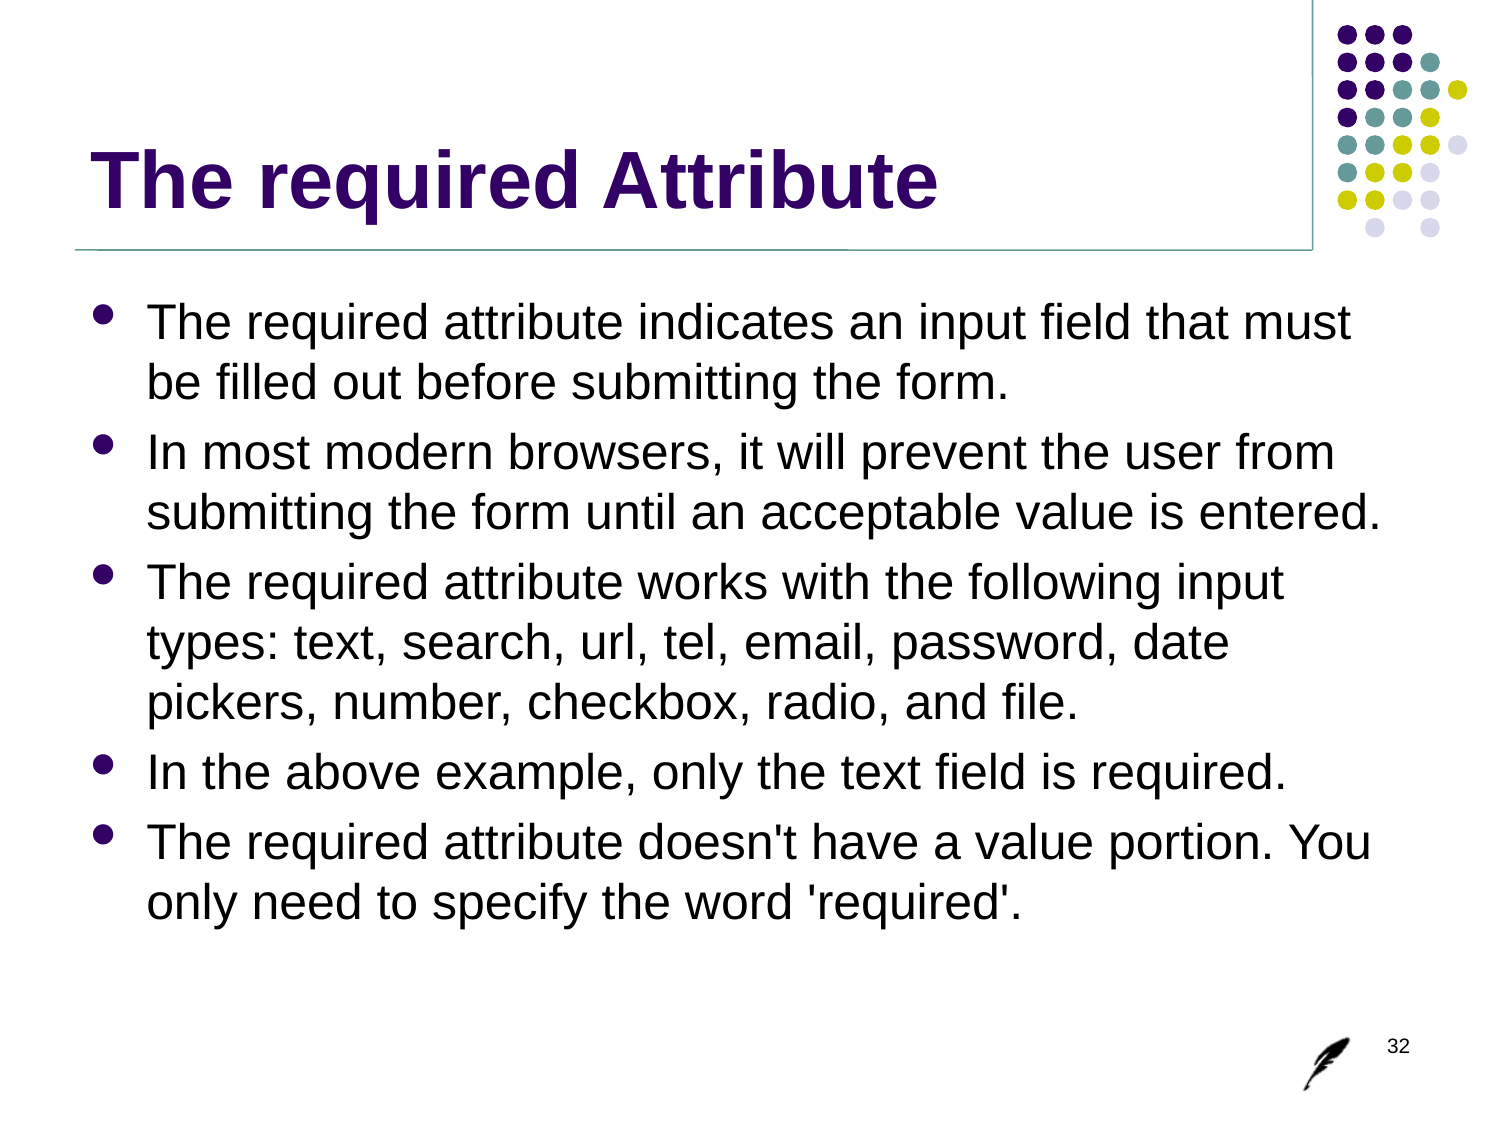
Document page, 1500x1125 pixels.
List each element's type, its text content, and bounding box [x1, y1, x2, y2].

title The required Attribute [75, 20, 1313, 233]
slide_number 32 [1074, 1025, 1425, 1100]
list The required attribute indicates an input field that must be filled out before submitting the form. In most modern browsers, it will prevent the user from submitting the form until an acceptable value is entered. The required attribute works with the following input types: text, search, url, tel, email, password, date pickers, number, checkbox, radio, and file. In the above example, only the text field is required. The required attribute doesn't have a value portion. You only need to specify the word 'required'. [75, 282, 1425, 1006]
